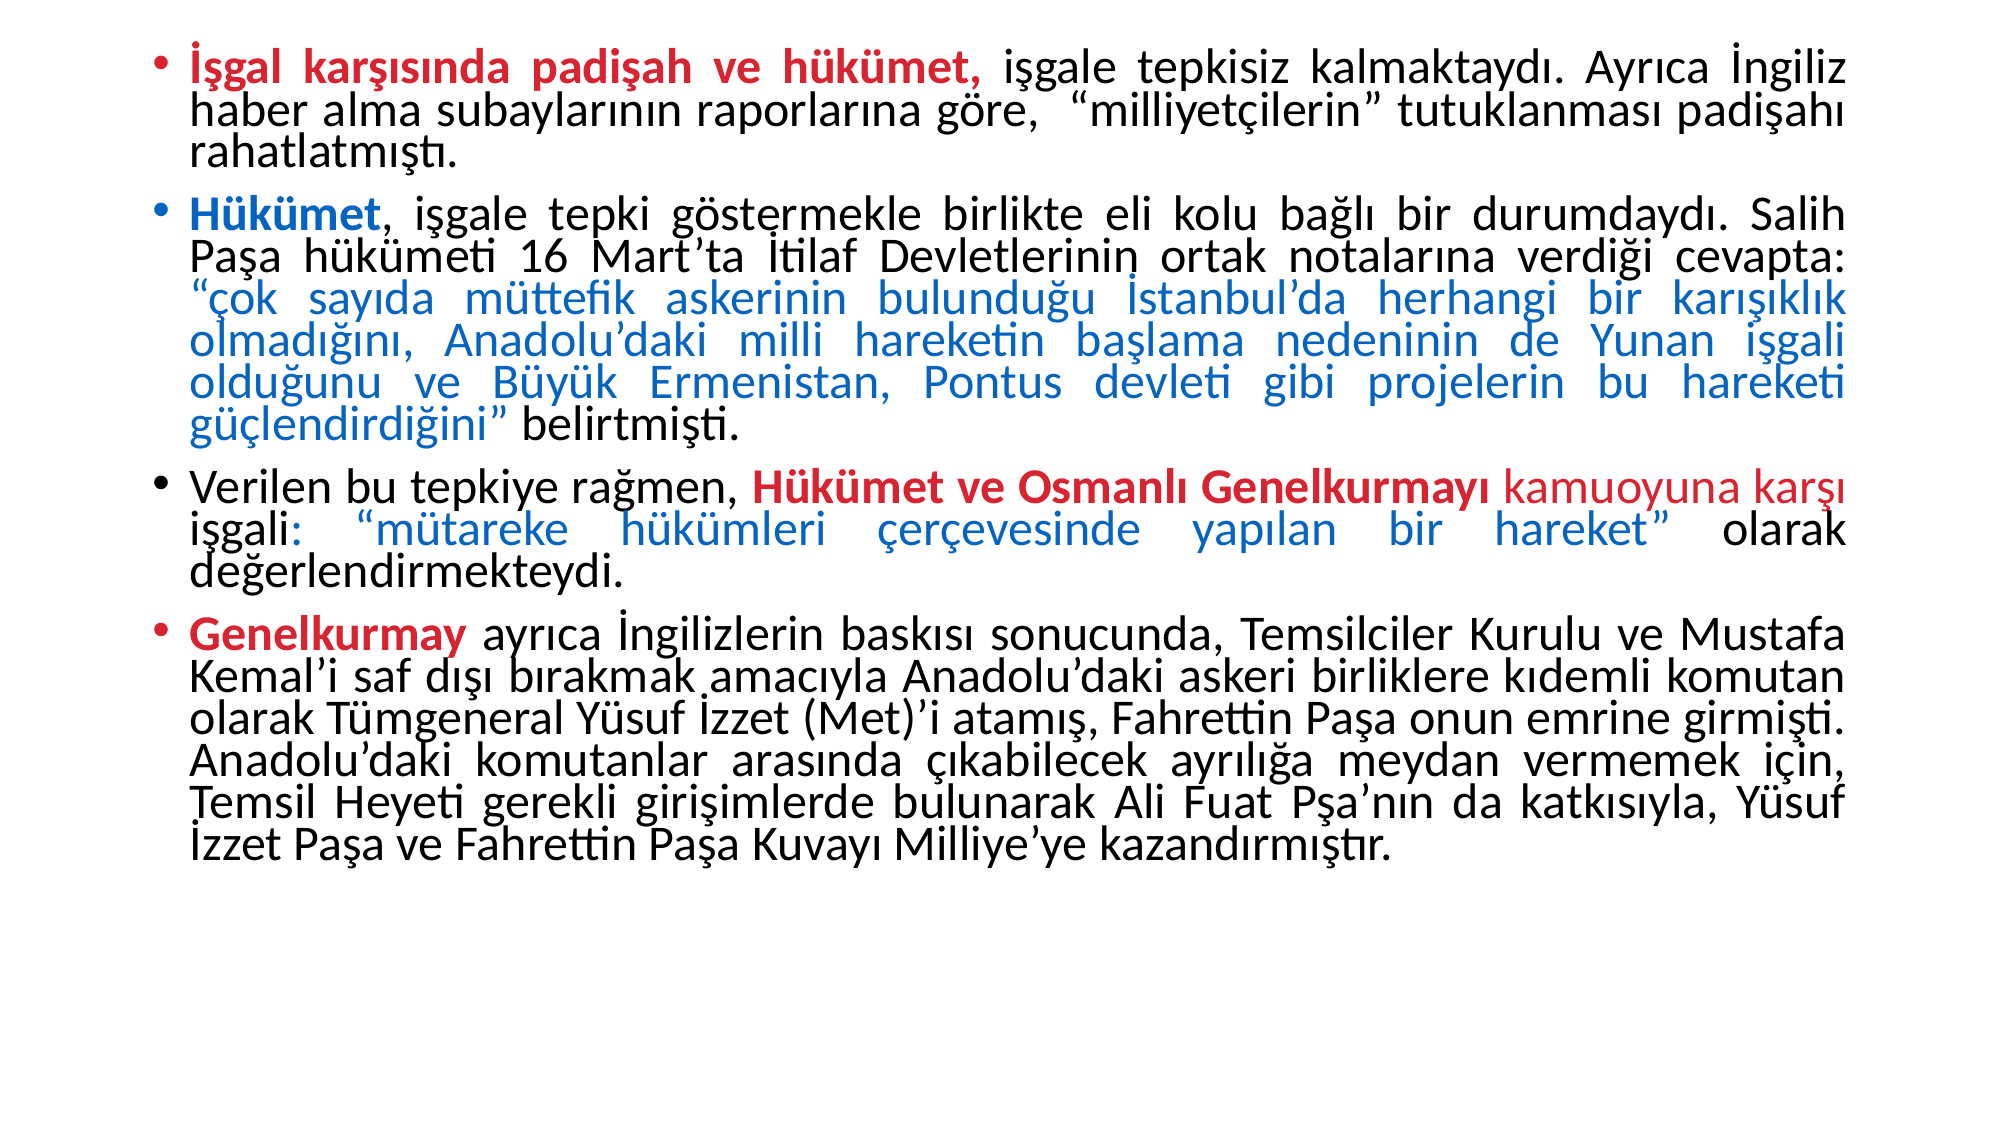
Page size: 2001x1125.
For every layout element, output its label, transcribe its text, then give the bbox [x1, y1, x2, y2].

list İşgal karşısında padişah ve hükümet, işgale tepkisiz kalmaktaydı. Ayrıca İngiliz haber alma subaylarının raporlarına göre, “milliyetçilerin” tutuklanması padişahı rahatlatmıştı. Hükümet, işgale tepki göstermekle birlikte eli kolu bağlı bir durumdaydı. Salih Paşa hükümeti 16 Mart’ta İtilaf Devletlerinin ortak notalarına verdiği cevapta: “çok sayıda müttefik askerinin bulunduğu İstanbul’da herhangi bir karışıklık olmadığını, Anadolu’daki milli hareketin başlama nedeninin de Yunan işgali olduğunu ve Büyük Ermenistan, Pontus devleti gibi projelerin bu hareketi güçlendirdiğini” belirtmişti. Verilen bu tepkiye rağmen, Hükümet ve Osmanlı Genelkurmayı kamuoyuna karşı işgali: “mütareke hükümleri çerçevesinde yapılan bir hareket” olarak değerlendirmekteydi. Genelkurmay ayrıca İngilizlerin baskısı sonucunda, Temsilciler Kurulu ve Mustafa Kemal’i saf dışı bırakmak amacıyla Anadolu’daki askeri birliklere kıdemli komutan olarak Tümgeneral Yüsuf İzzet (Met)’i atamış, Fahrettin Paşa onun emrine girmişti. Anadolu’daki komutanlar arasında çıkabilecek ayrılığa meydan vermemek için, Temsil Heyeti gerekli girişimlerde bulunarak Ali Fuat Pşa’nın da katkısıyla, Yüsuf İzzet Paşa ve Fahrettin Paşa Kuvayı Milliye’ye kazandırmıştır. [137, 42, 1863, 1084]
